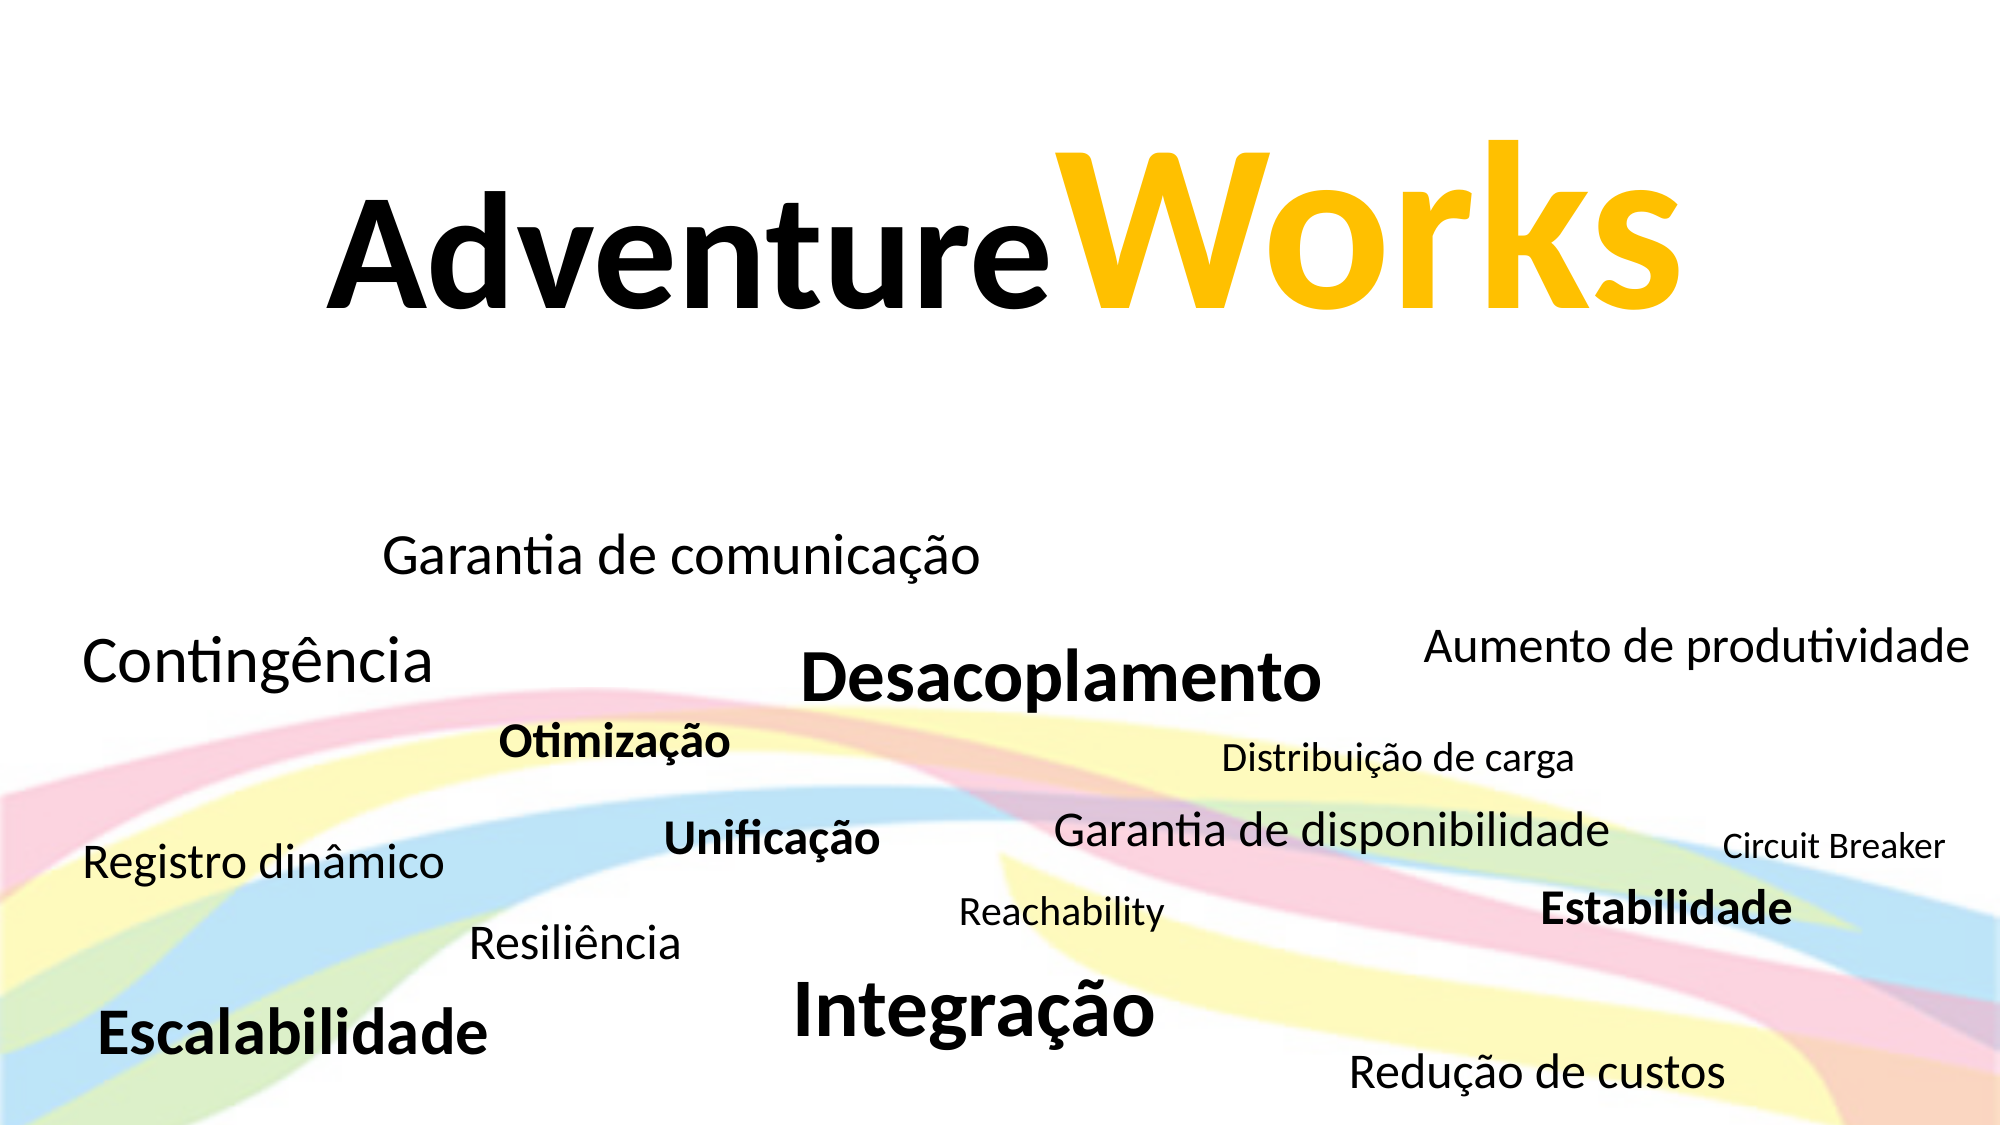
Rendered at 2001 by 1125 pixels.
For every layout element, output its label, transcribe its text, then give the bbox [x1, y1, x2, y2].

text_box Garantia de comunicação [367, 508, 997, 664]
text_box AdventureWorks [311, 61, 1700, 365]
picture [0, 687, 2000, 1125]
text_box Aumento de produtividade [1408, 604, 1986, 680]
text_box Desacoplamento [785, 618, 1339, 687]
text_box Contingência [67, 608, 450, 687]
